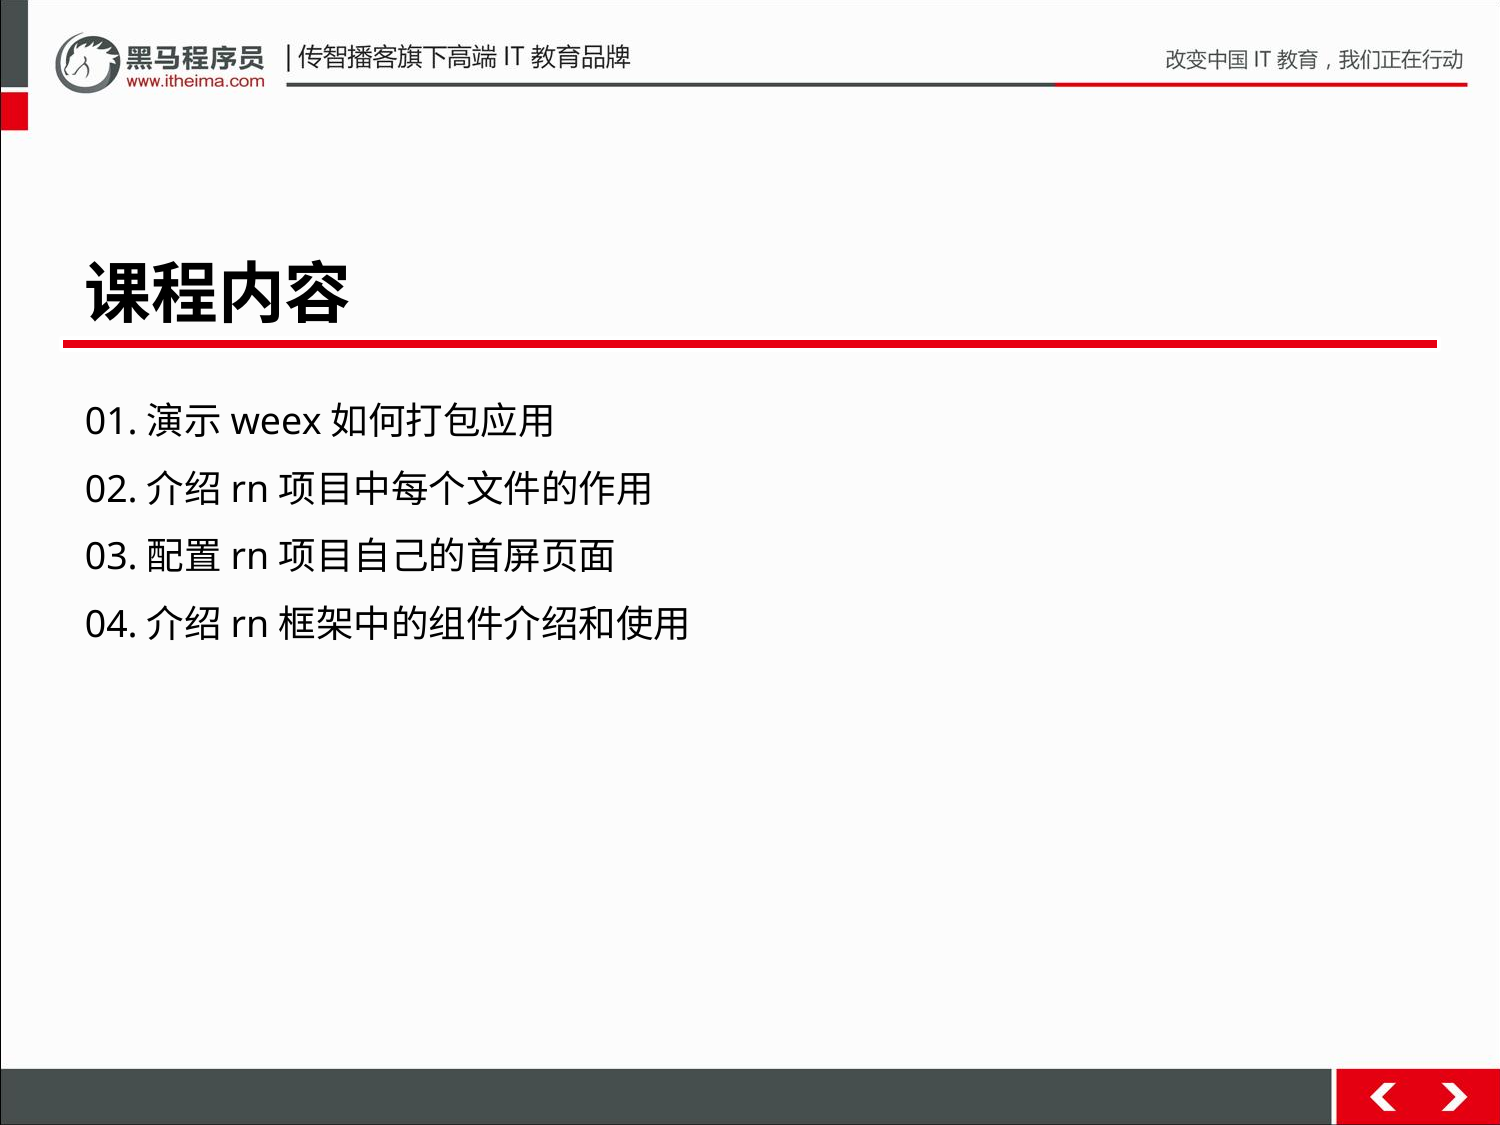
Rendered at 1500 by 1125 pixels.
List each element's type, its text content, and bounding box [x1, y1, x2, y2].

text_box 01.演示weex如何打包应用 02.介绍rn项目中每个文件的作用 03.配置rn项目自己的首屏页面 04.介绍rn框架中的组件介绍和使用 [70, 367, 1441, 652]
text_box 课程内容 [70, 243, 1382, 339]
picture [0, 0, 1500, 1125]
